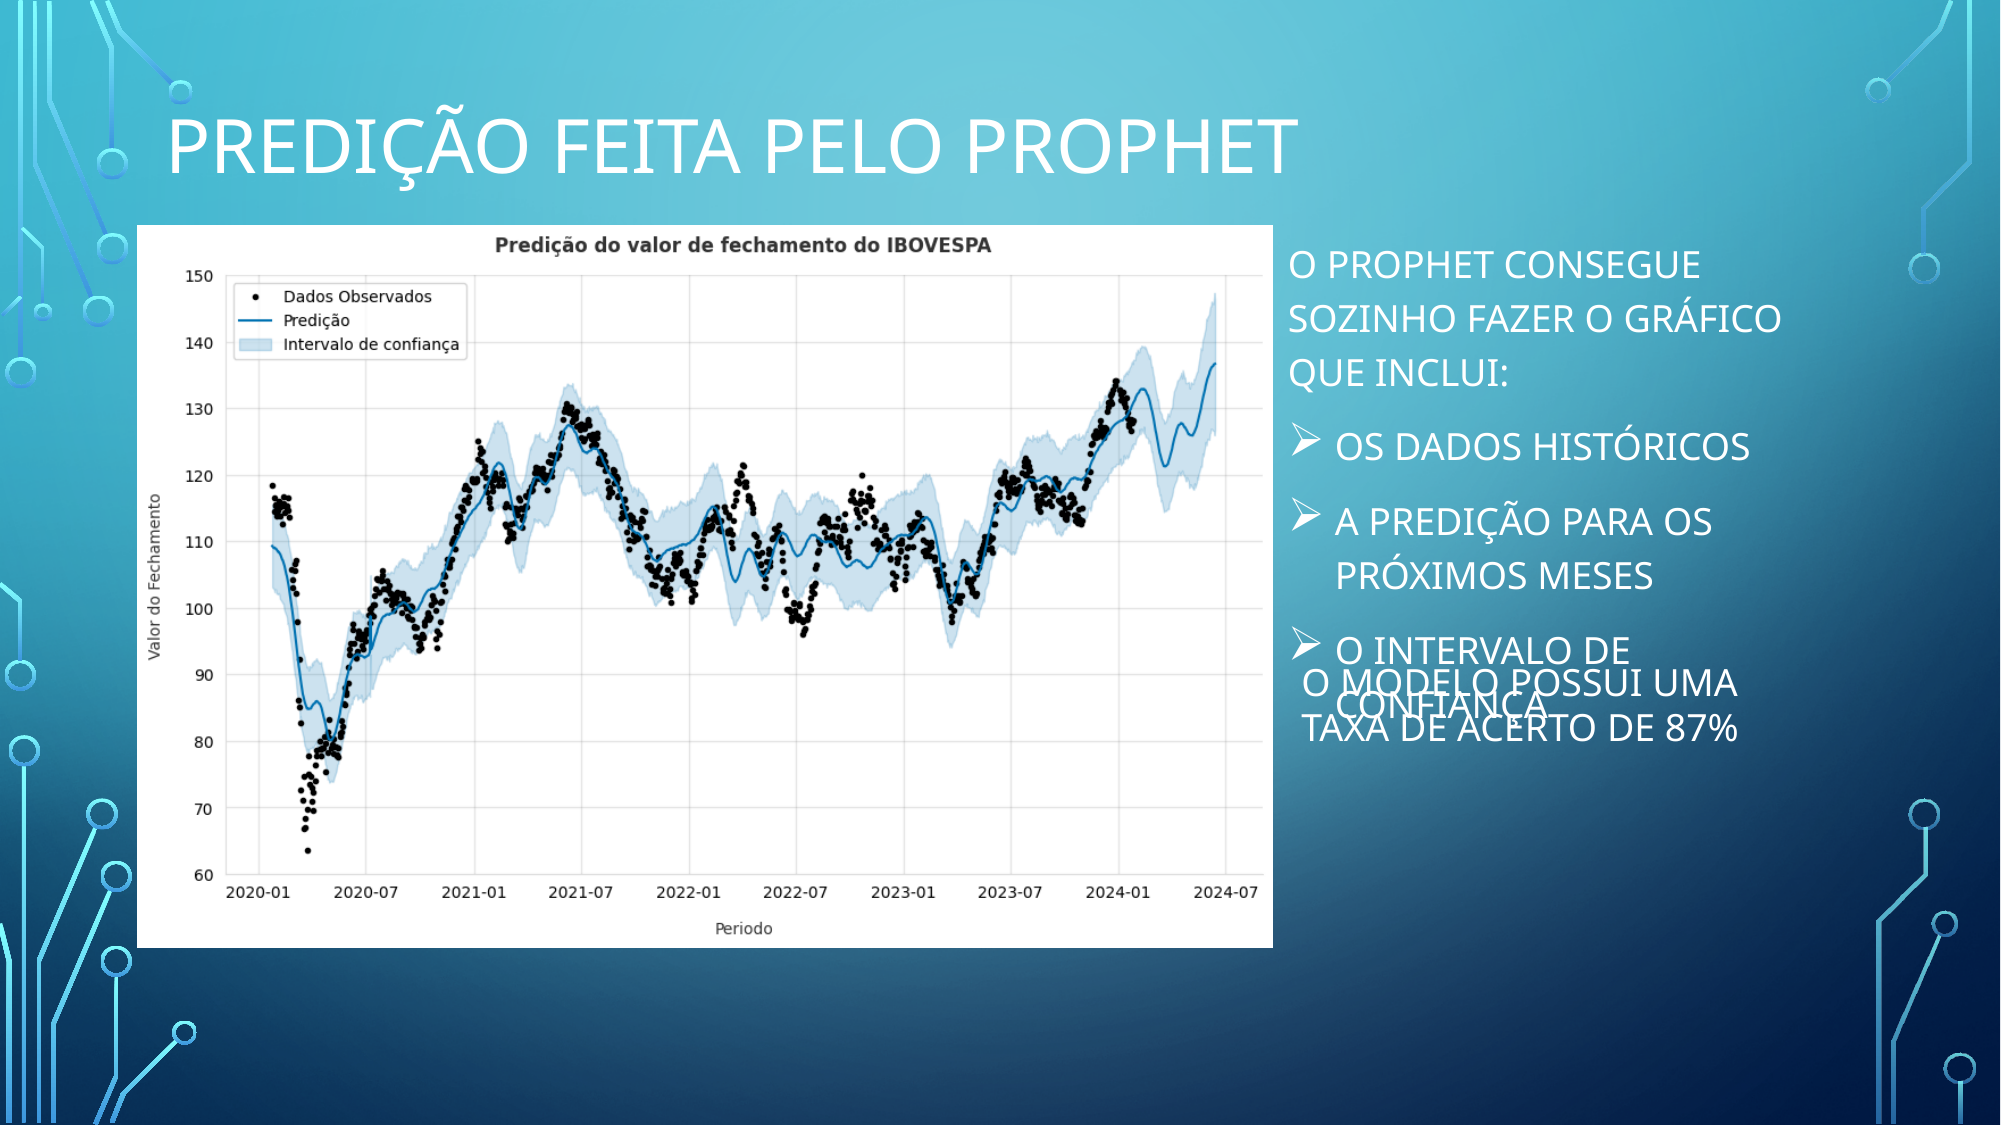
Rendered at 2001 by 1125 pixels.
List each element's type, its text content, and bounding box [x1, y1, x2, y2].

list O prophet consegue sozinho fazer o gráfico que inclui: os dados históricos a predição para os próximos meses o intervalo de confiança [1272, 224, 1860, 627]
title Predição feita pelo prophet [150, 91, 1776, 198]
picture [137, 225, 1274, 948]
text_box O MODELO POSSUI UMA TAXA DE ACERTO DE 87% [1286, 651, 1829, 756]
